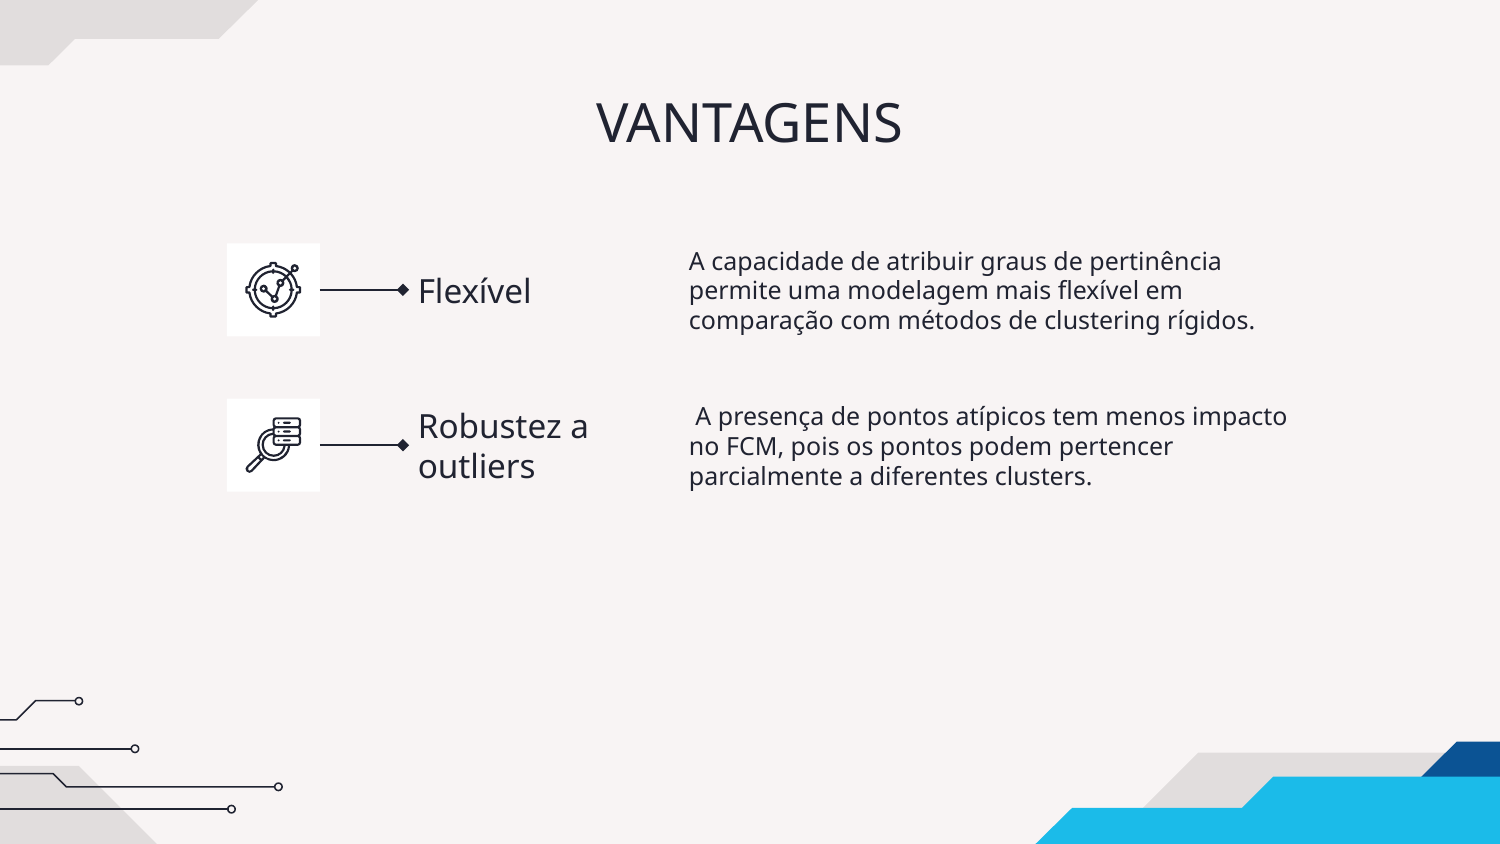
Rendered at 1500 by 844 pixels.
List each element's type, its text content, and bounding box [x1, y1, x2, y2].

text_box A presença de pontos atípicos tem menos impacto no FCM, pois os pontos podem pertencer parcialmente a diferentes clusters. [674, 380, 1331, 511]
text_box [226, 243, 320, 337]
title VANTAGENS [118, 72, 1382, 167]
text_box A capacidade de atribuir graus de pertinência permite uma modelagem mais flexível em comparação com métodos de clustering rígidos. [673, 224, 1331, 355]
text_box Robustez a outliers [402, 380, 674, 511]
text_box [226, 398, 320, 492]
text_box Flexível [402, 224, 665, 355]
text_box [245, 417, 302, 474]
text_box [245, 261, 302, 318]
